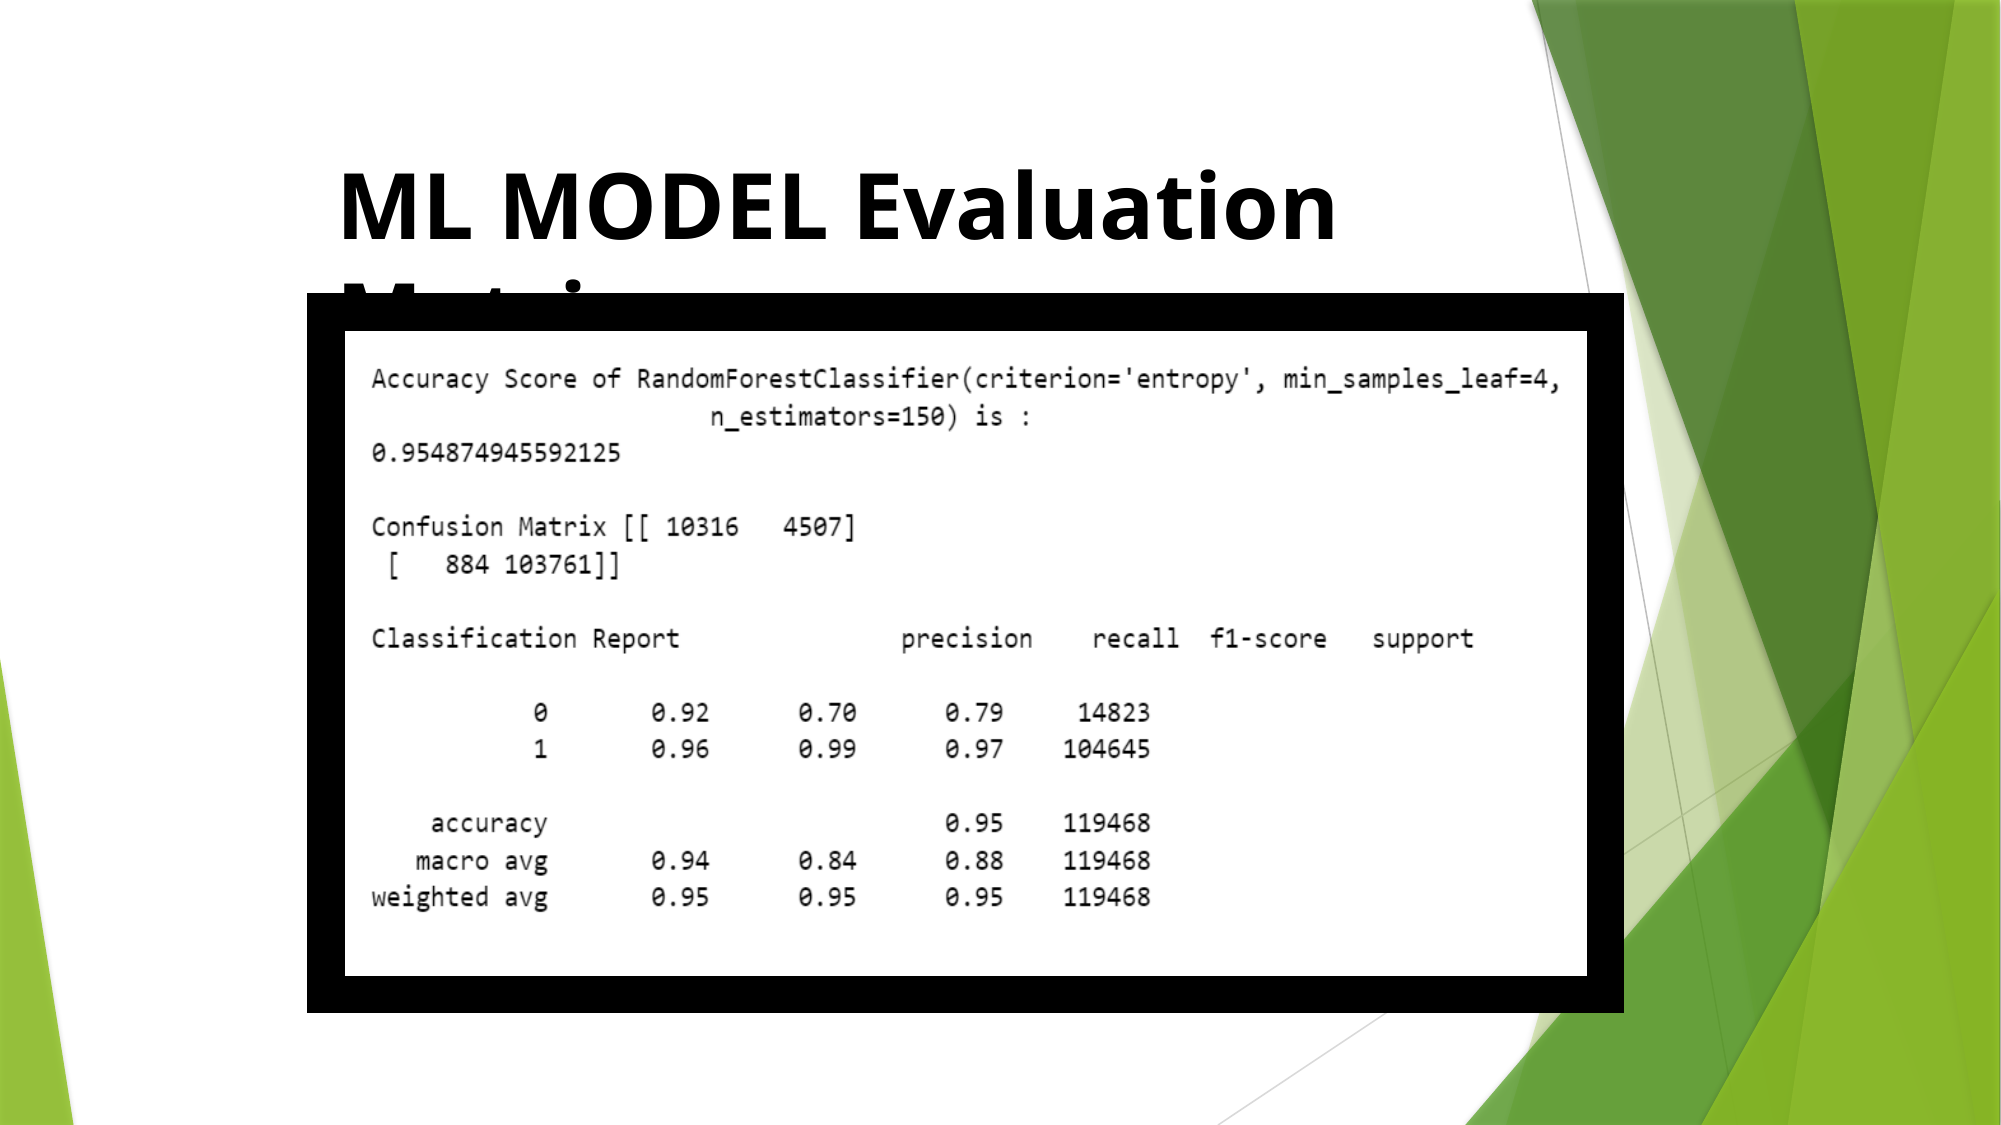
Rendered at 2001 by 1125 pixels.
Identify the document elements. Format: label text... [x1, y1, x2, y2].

picture [344, 330, 1588, 977]
text_box ML MODEL Evaluation Matrix [321, 140, 1572, 293]
